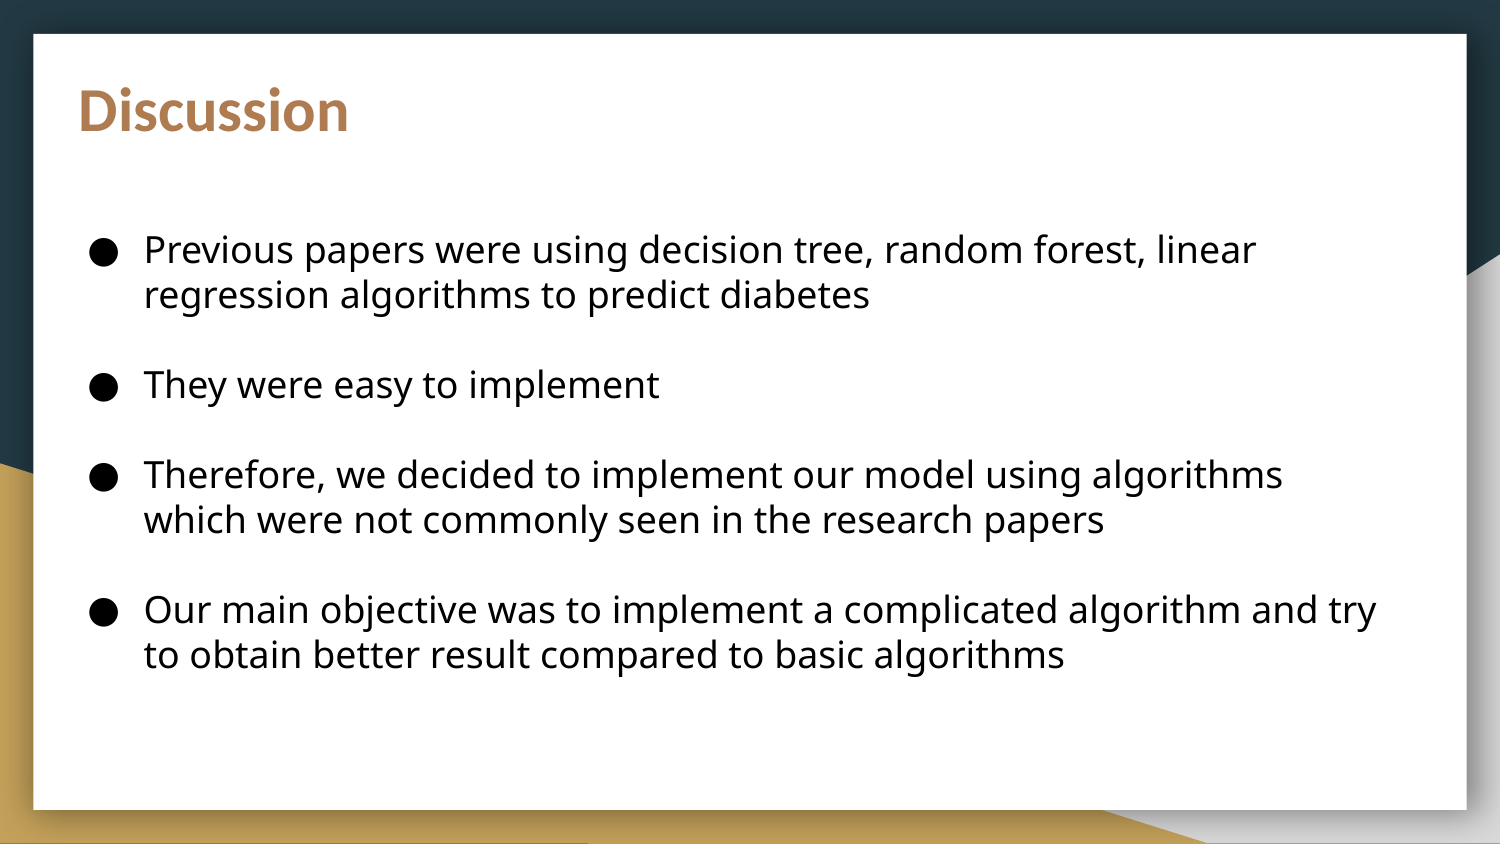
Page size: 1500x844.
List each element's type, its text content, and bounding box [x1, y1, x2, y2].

title Discussion [63, 53, 1295, 210]
text_box Previous papers were using decision tree, random forest, linear regression algorithms to predict diabetes They were easy to implement Therefore, we decided to implement our model using algorithms which were not commonly seen in the research papers Our main objective was to implement a complicated algorithm and try to obtain better result compared to basic algorithms [53, 210, 1410, 691]
